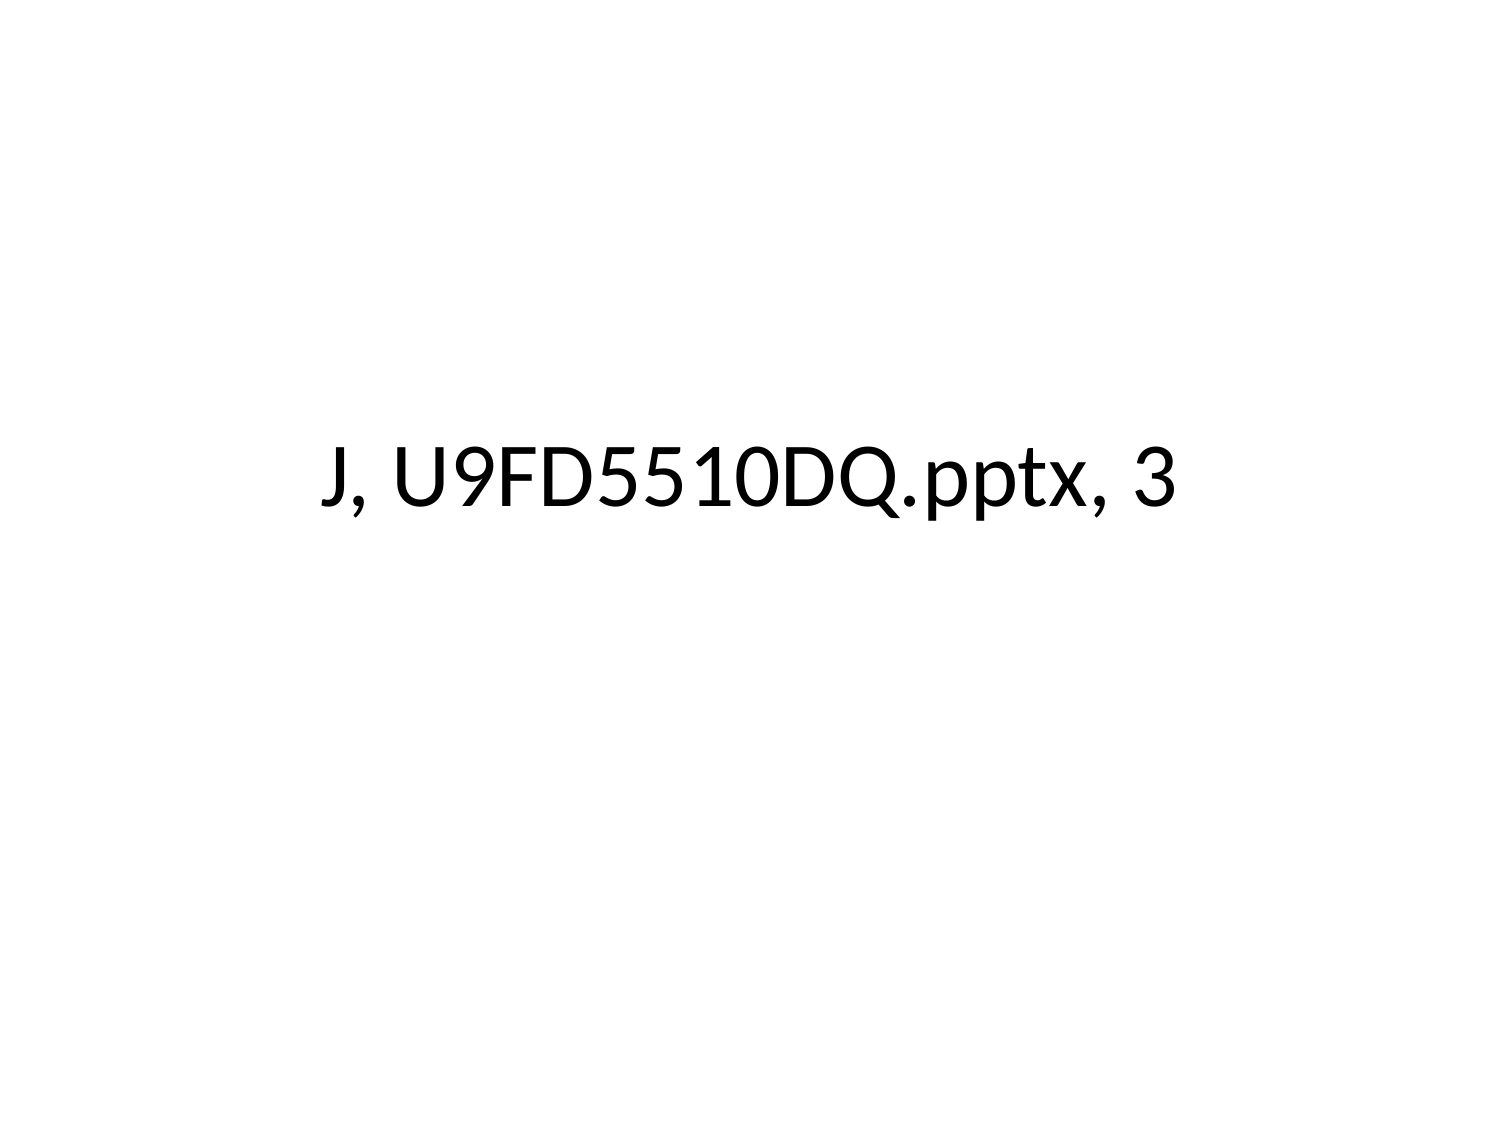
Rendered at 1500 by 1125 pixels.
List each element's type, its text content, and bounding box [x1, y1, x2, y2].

title J, U9FD5510DQ.pptx, 3 [112, 349, 1388, 591]
